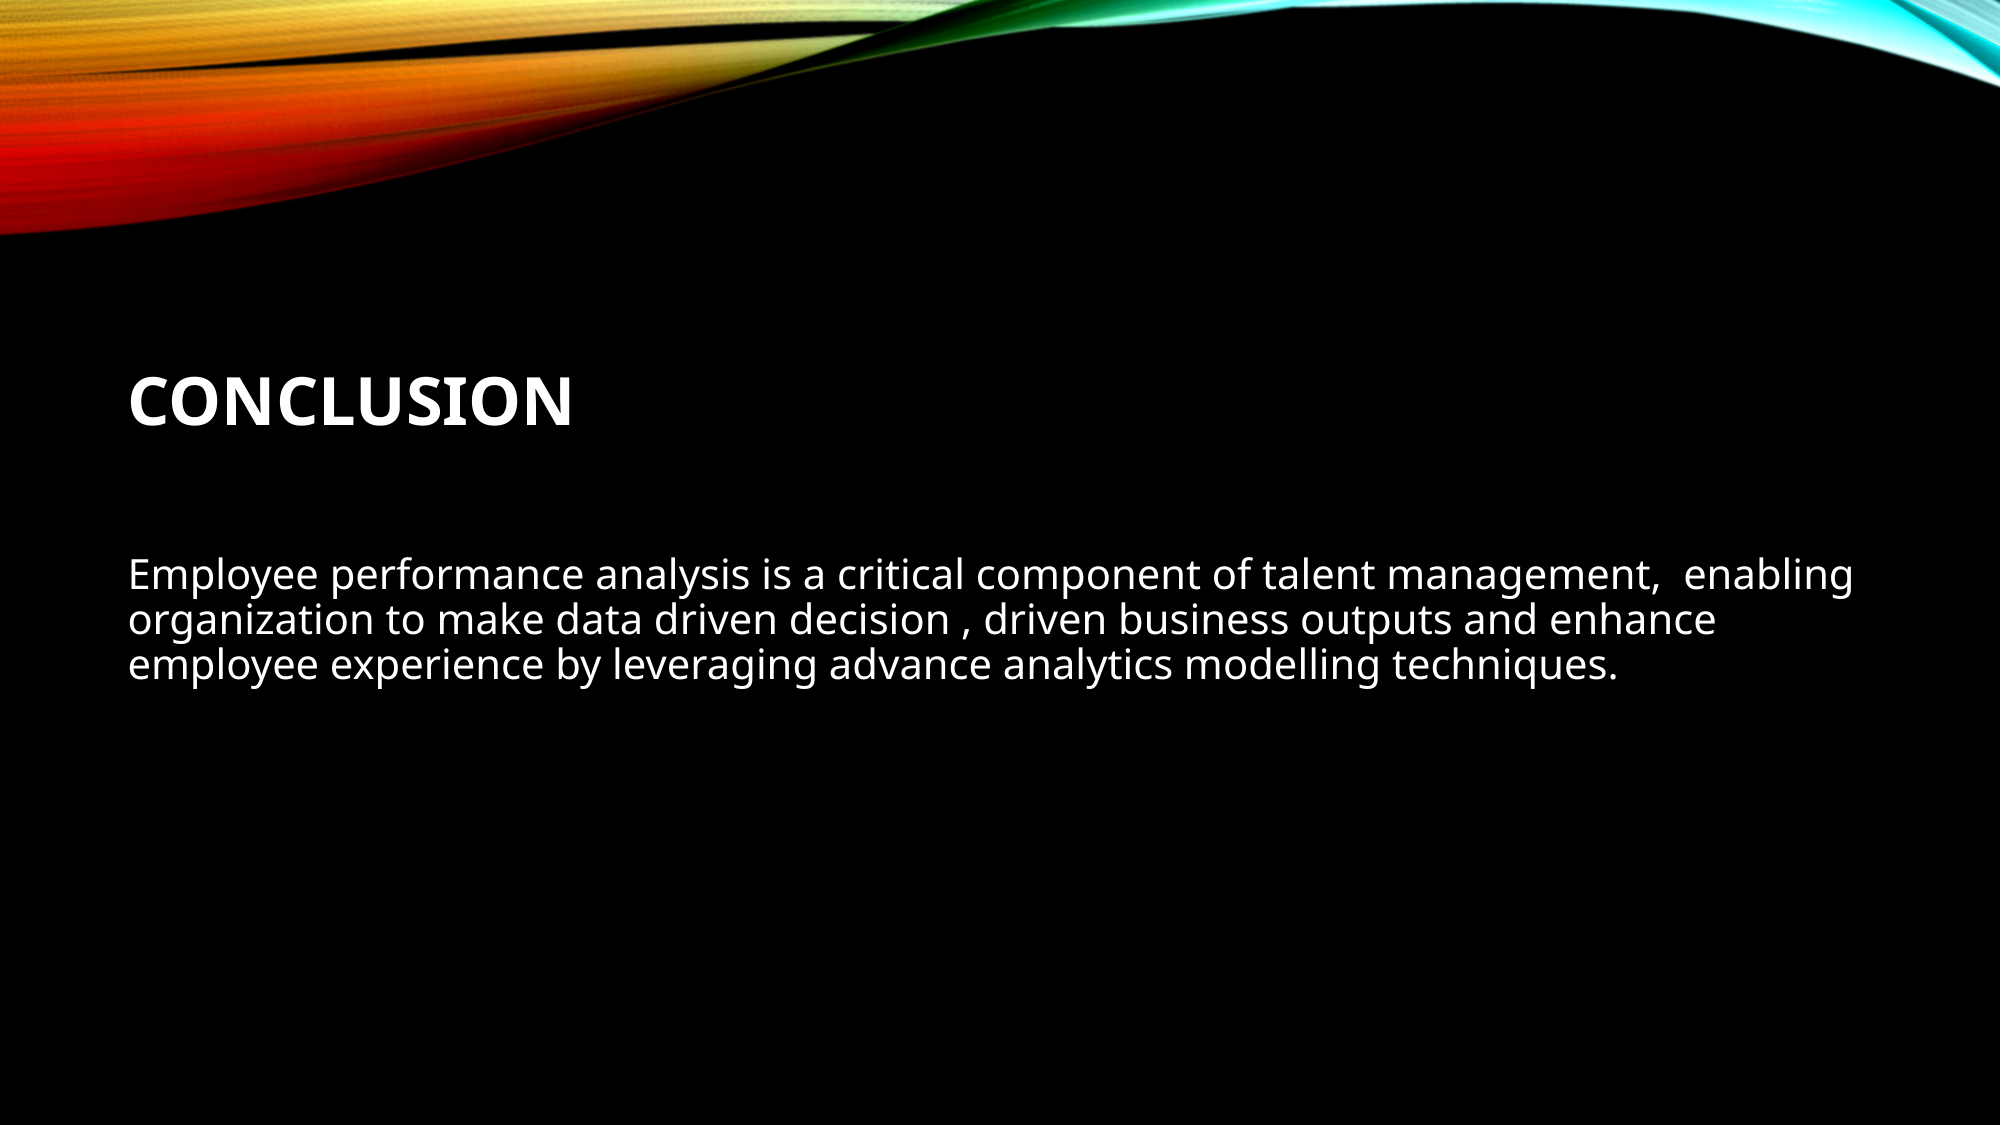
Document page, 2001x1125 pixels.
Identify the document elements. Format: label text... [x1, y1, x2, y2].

picture [0, 0, 2000, 237]
list CONCLUSION Employee performance analysis is a critical component of talent management, enabling organization to make data driven decision , driven business outputs and enhance employee experience by leveraging advance analytics modelling techniques. [112, 360, 1888, 1021]
